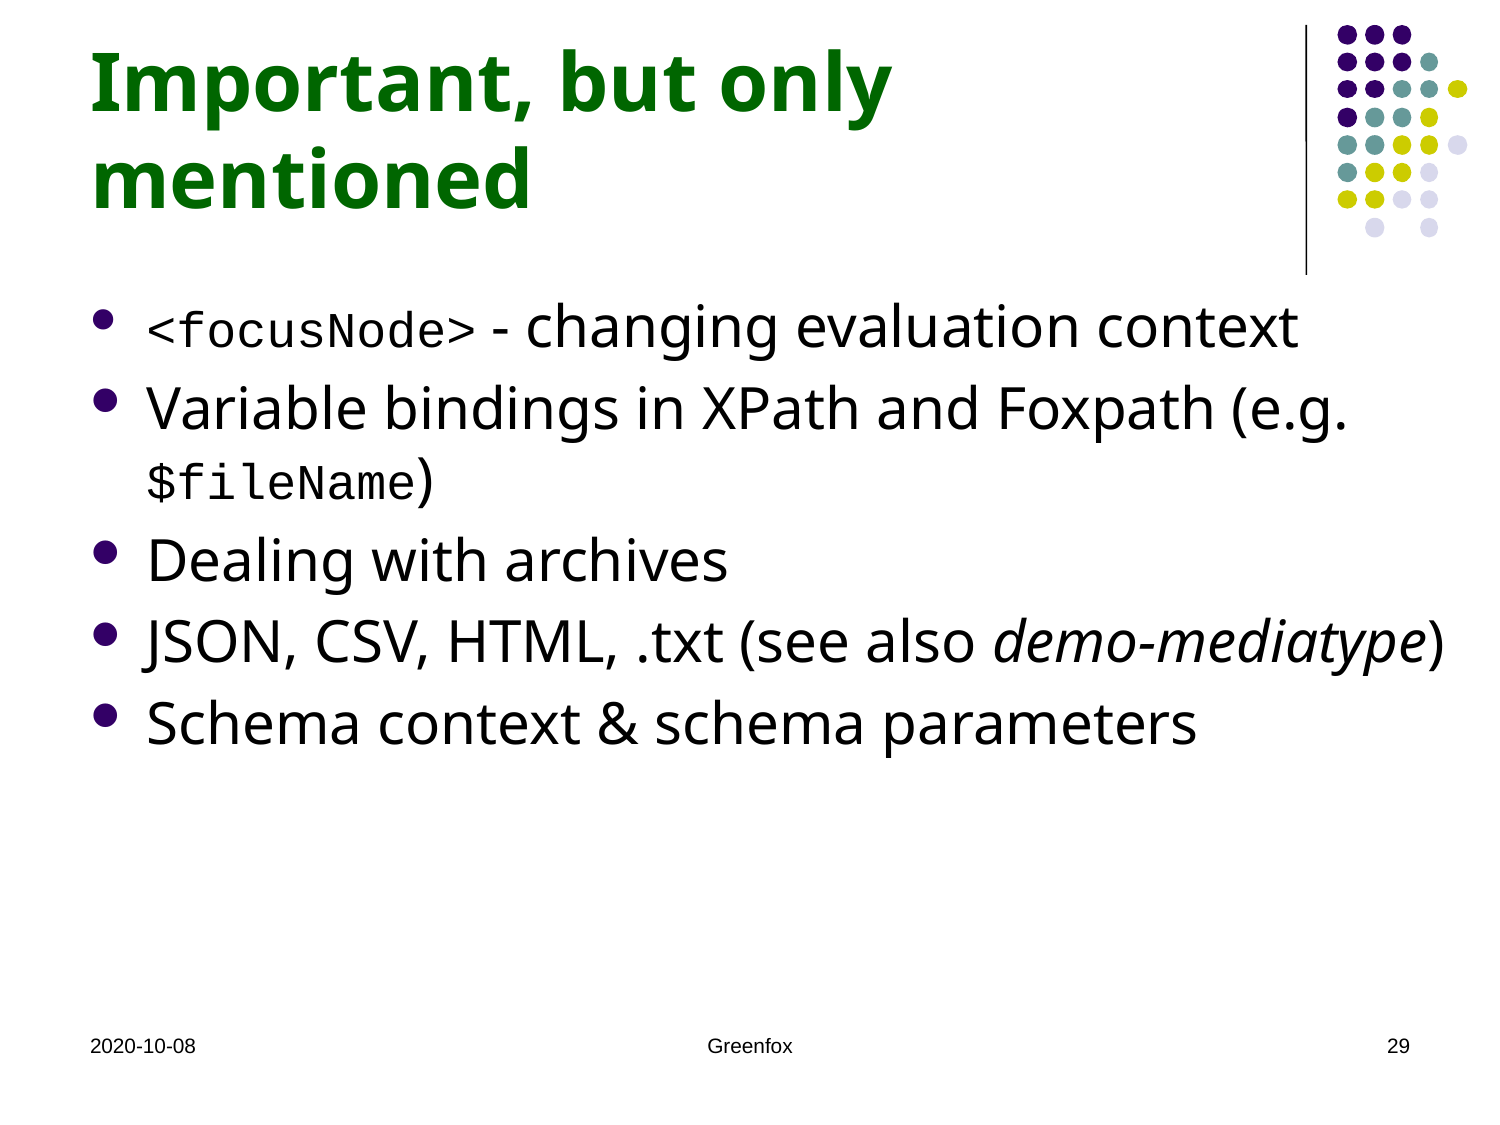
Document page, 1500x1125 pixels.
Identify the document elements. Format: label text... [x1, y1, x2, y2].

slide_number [75, 1025, 425, 1100]
footer Greenfox [478, 1025, 1022, 1100]
title Important, but only mentioned [75, 20, 1313, 233]
list <focusNode> - changing evaluation context Variable bindings in XPath and Foxpath (e.g. $fileName) Dealing with archives JSON, CSV, HTML, .txt (see also demo-mediatype) Schema context & schema parameters [75, 282, 1500, 1006]
slide_number 29 [1074, 1025, 1425, 1100]
